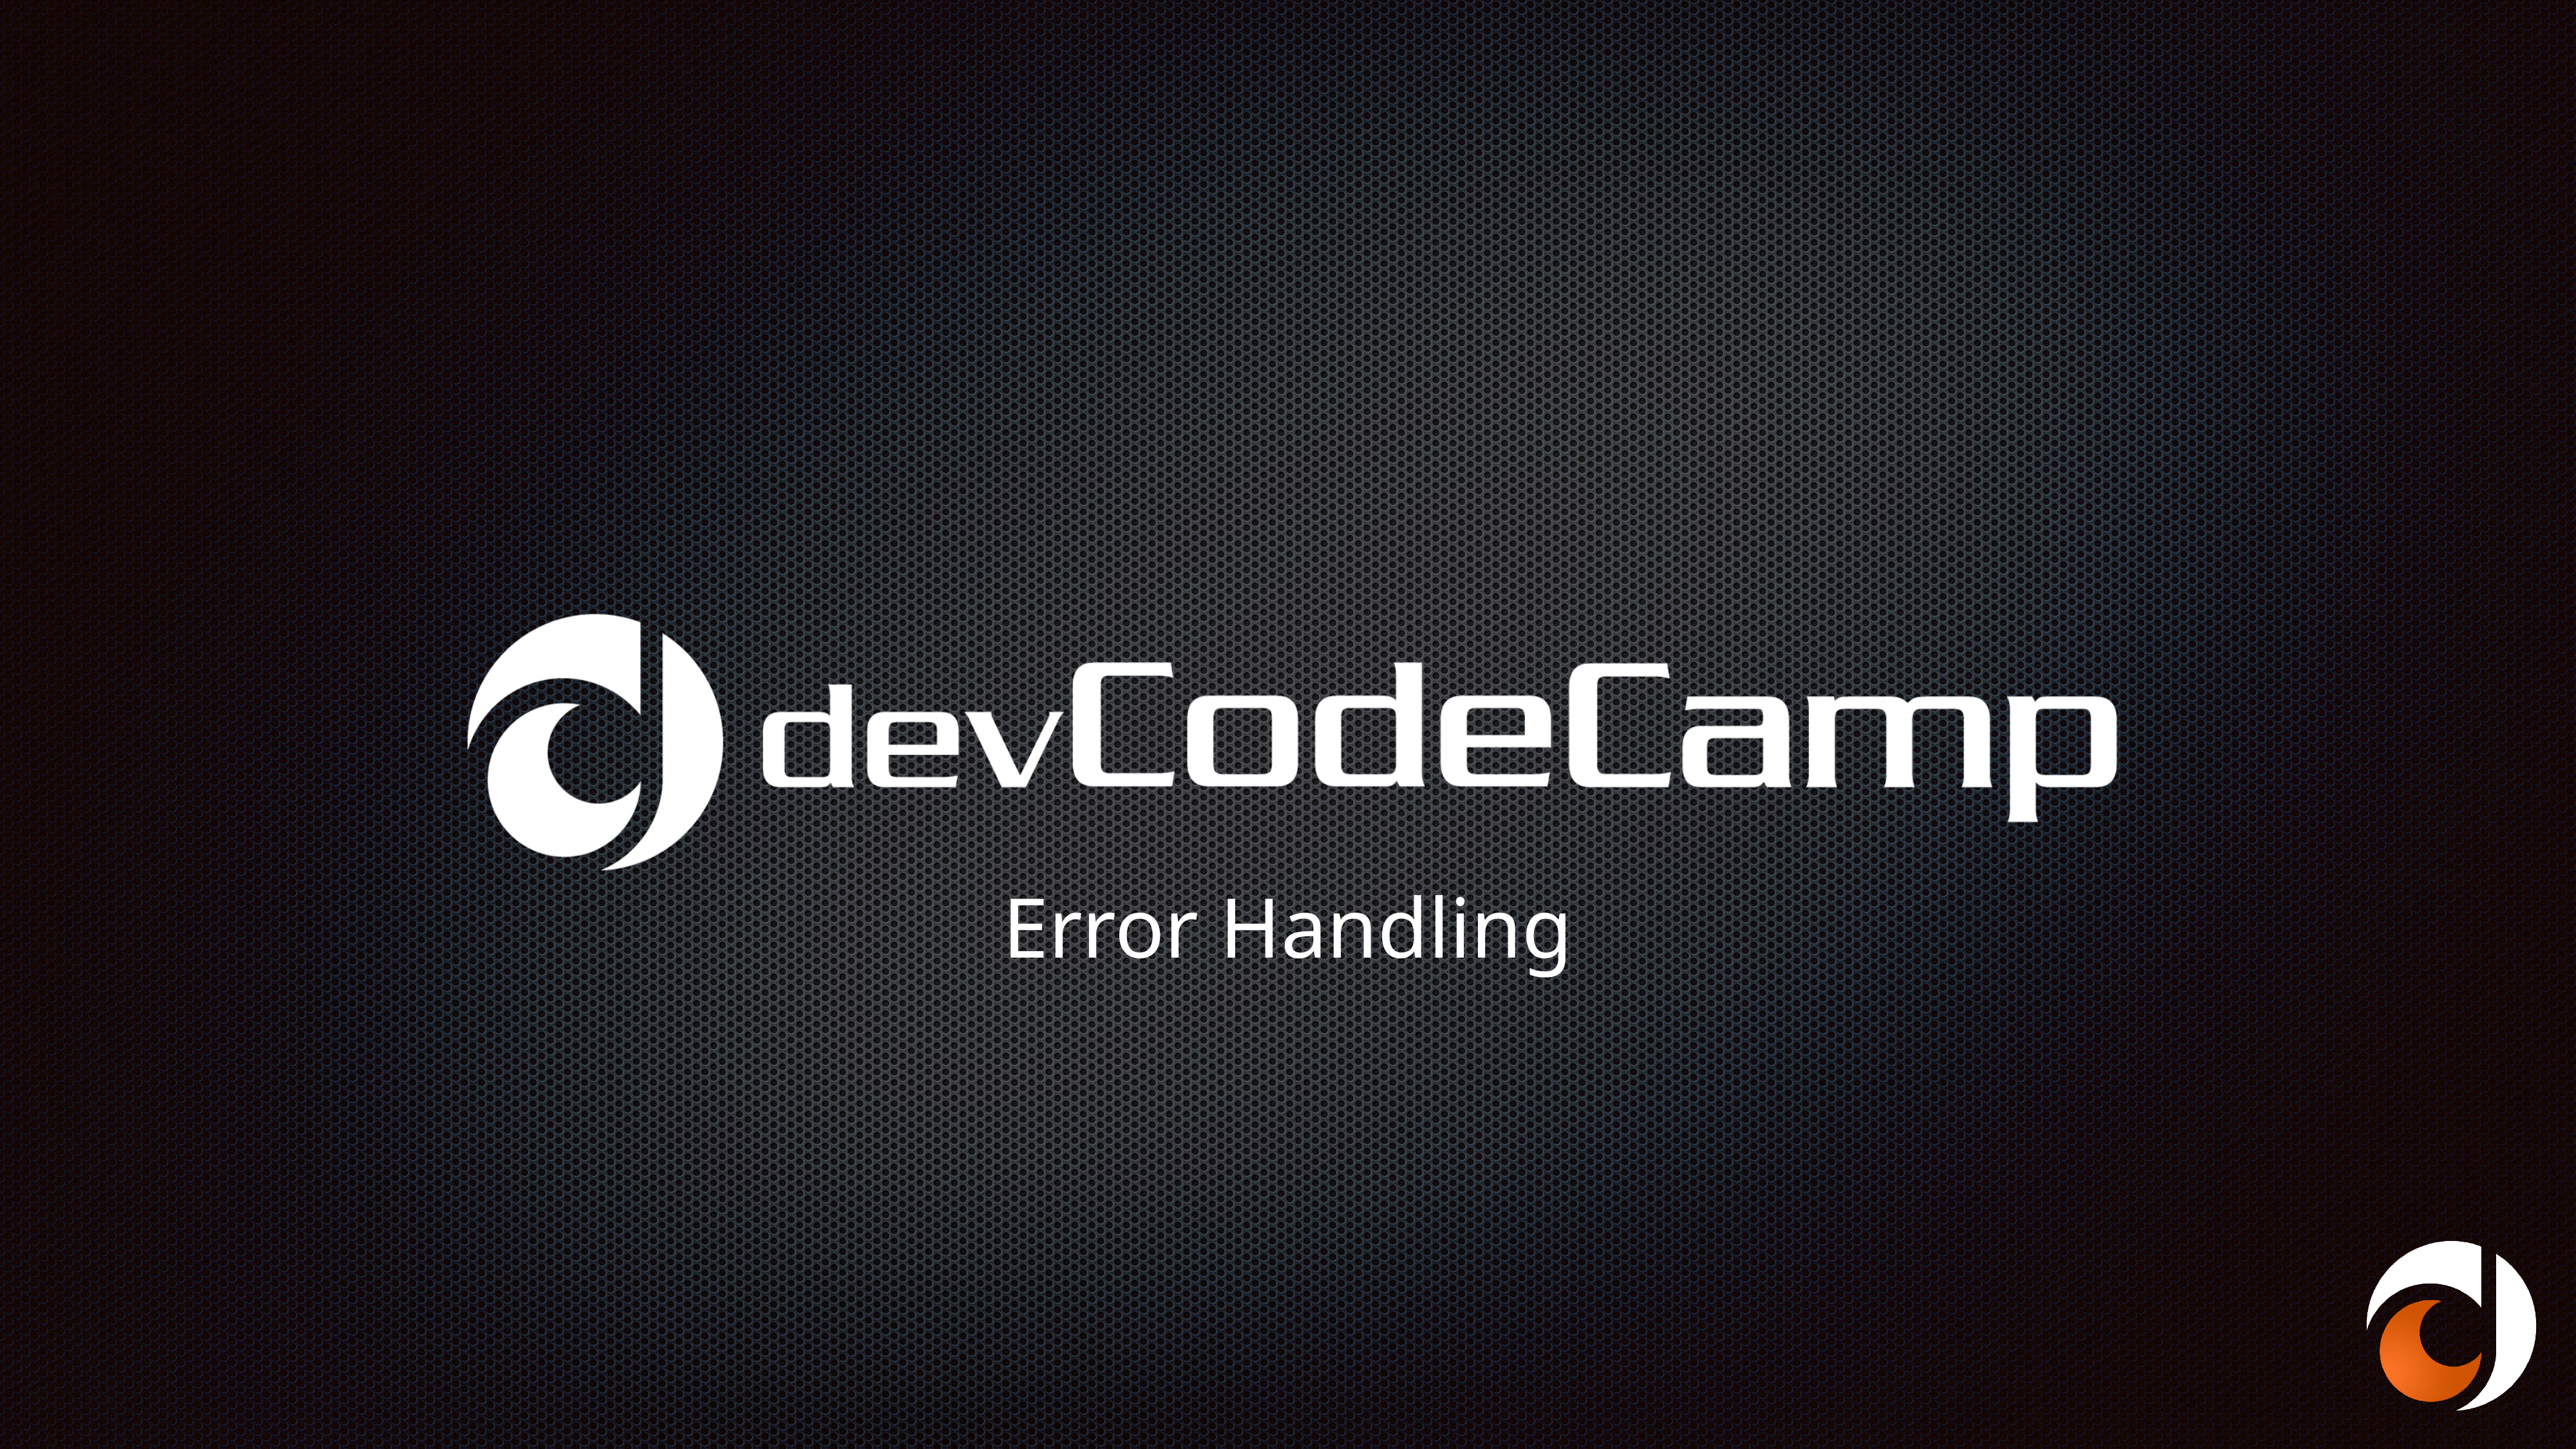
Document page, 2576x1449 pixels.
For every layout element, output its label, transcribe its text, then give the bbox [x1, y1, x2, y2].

picture [0, 0, 2576, 1449]
title Error Handling [696, 905, 1880, 980]
